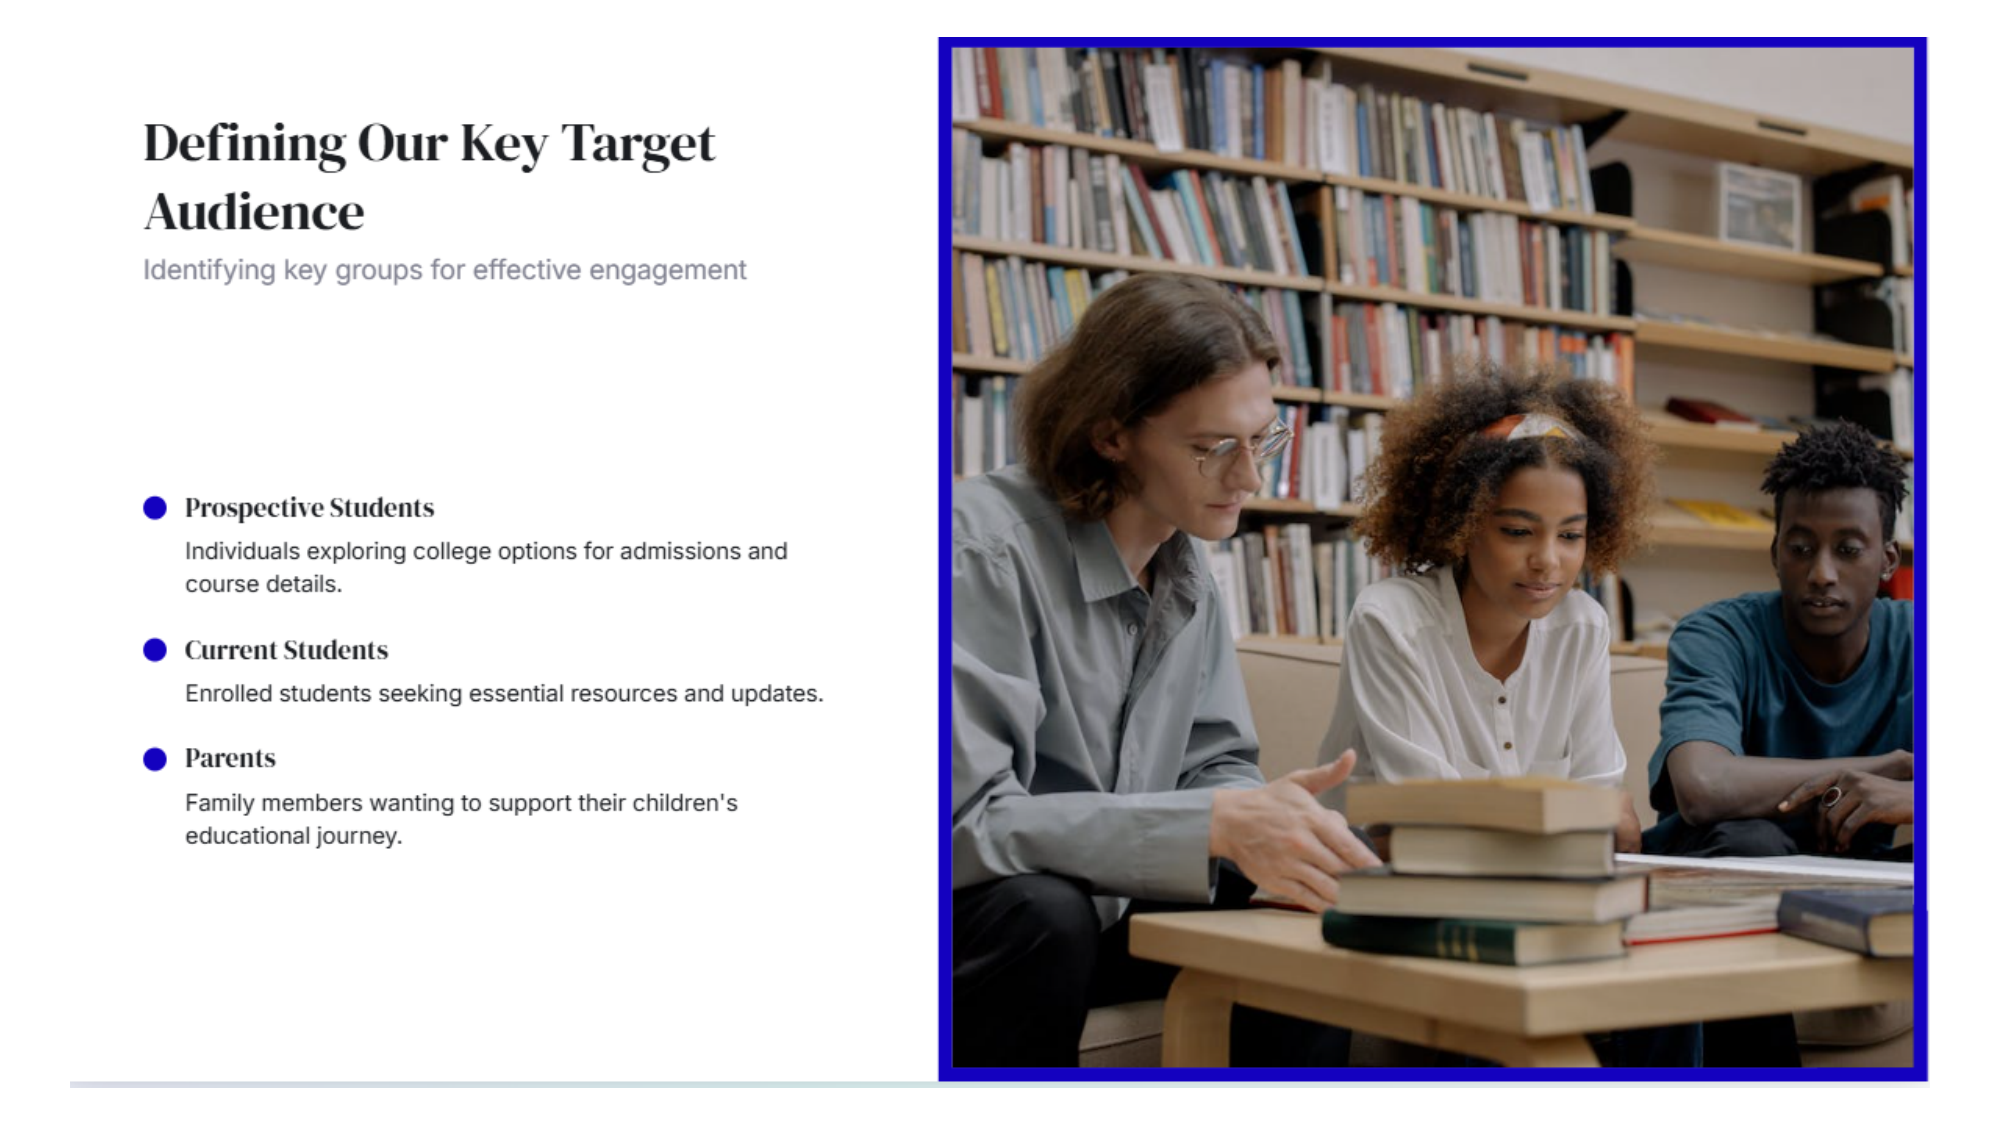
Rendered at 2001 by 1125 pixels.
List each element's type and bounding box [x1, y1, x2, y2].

picture [70, 37, 1930, 1088]
